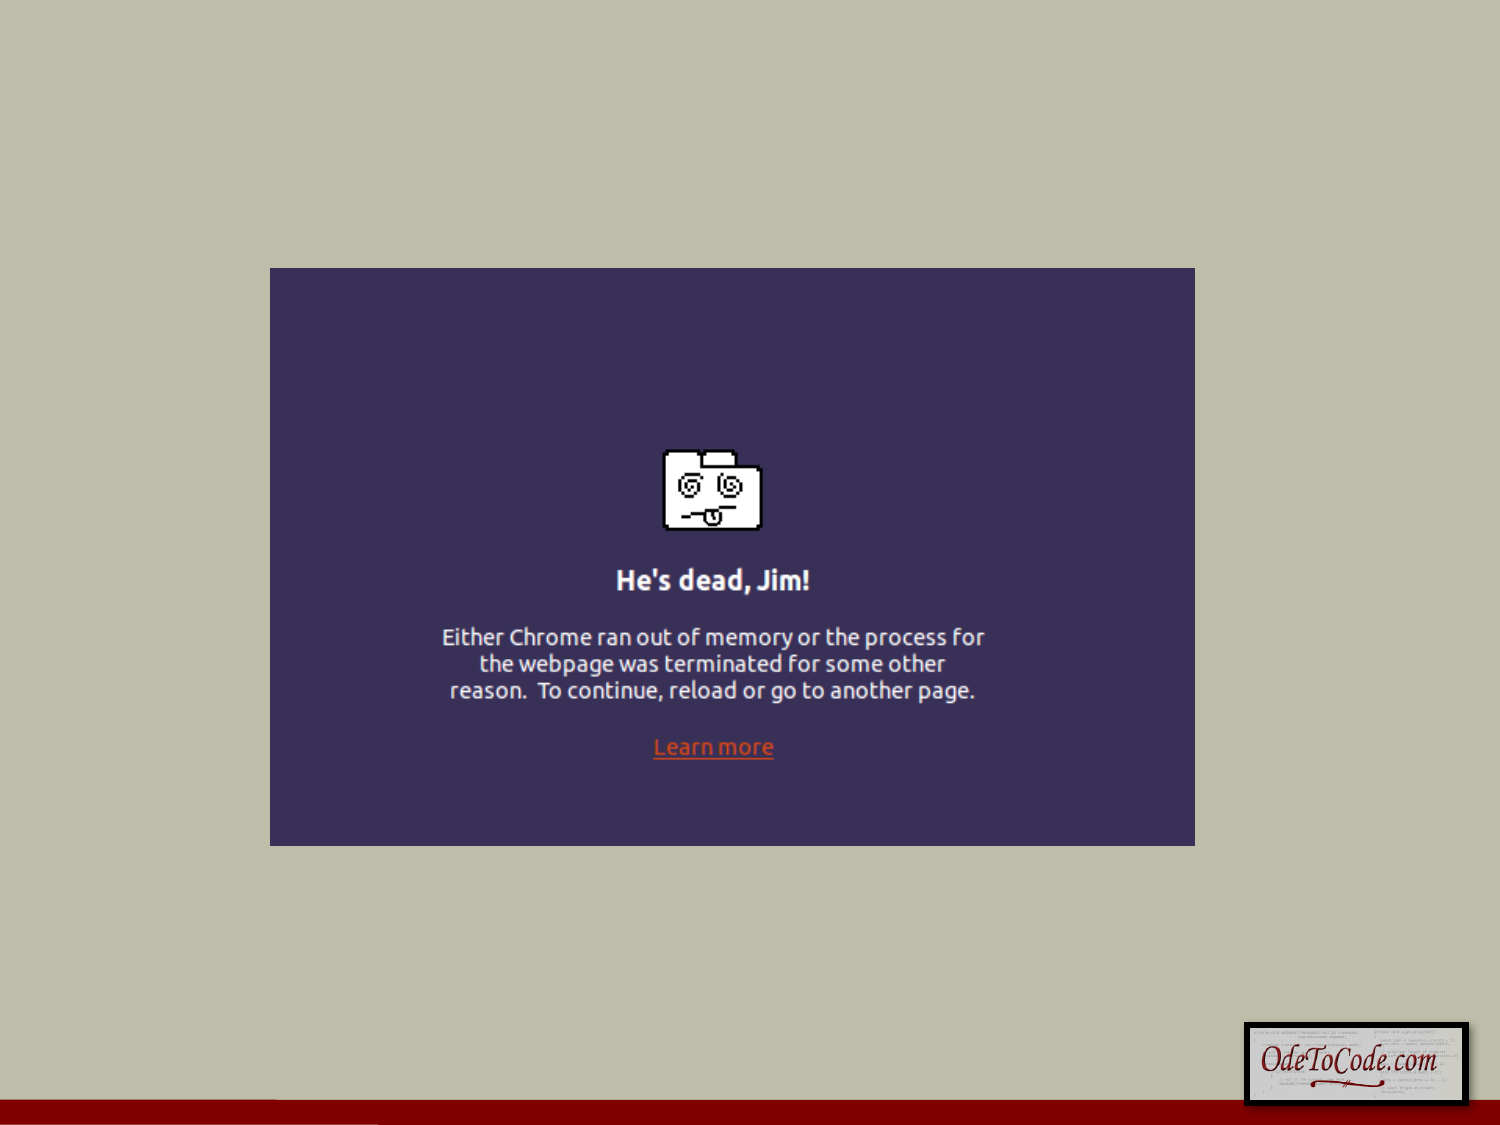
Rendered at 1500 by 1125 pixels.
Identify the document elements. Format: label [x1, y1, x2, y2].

picture [270, 268, 1195, 846]
picture [1250, 1028, 1462, 1100]
